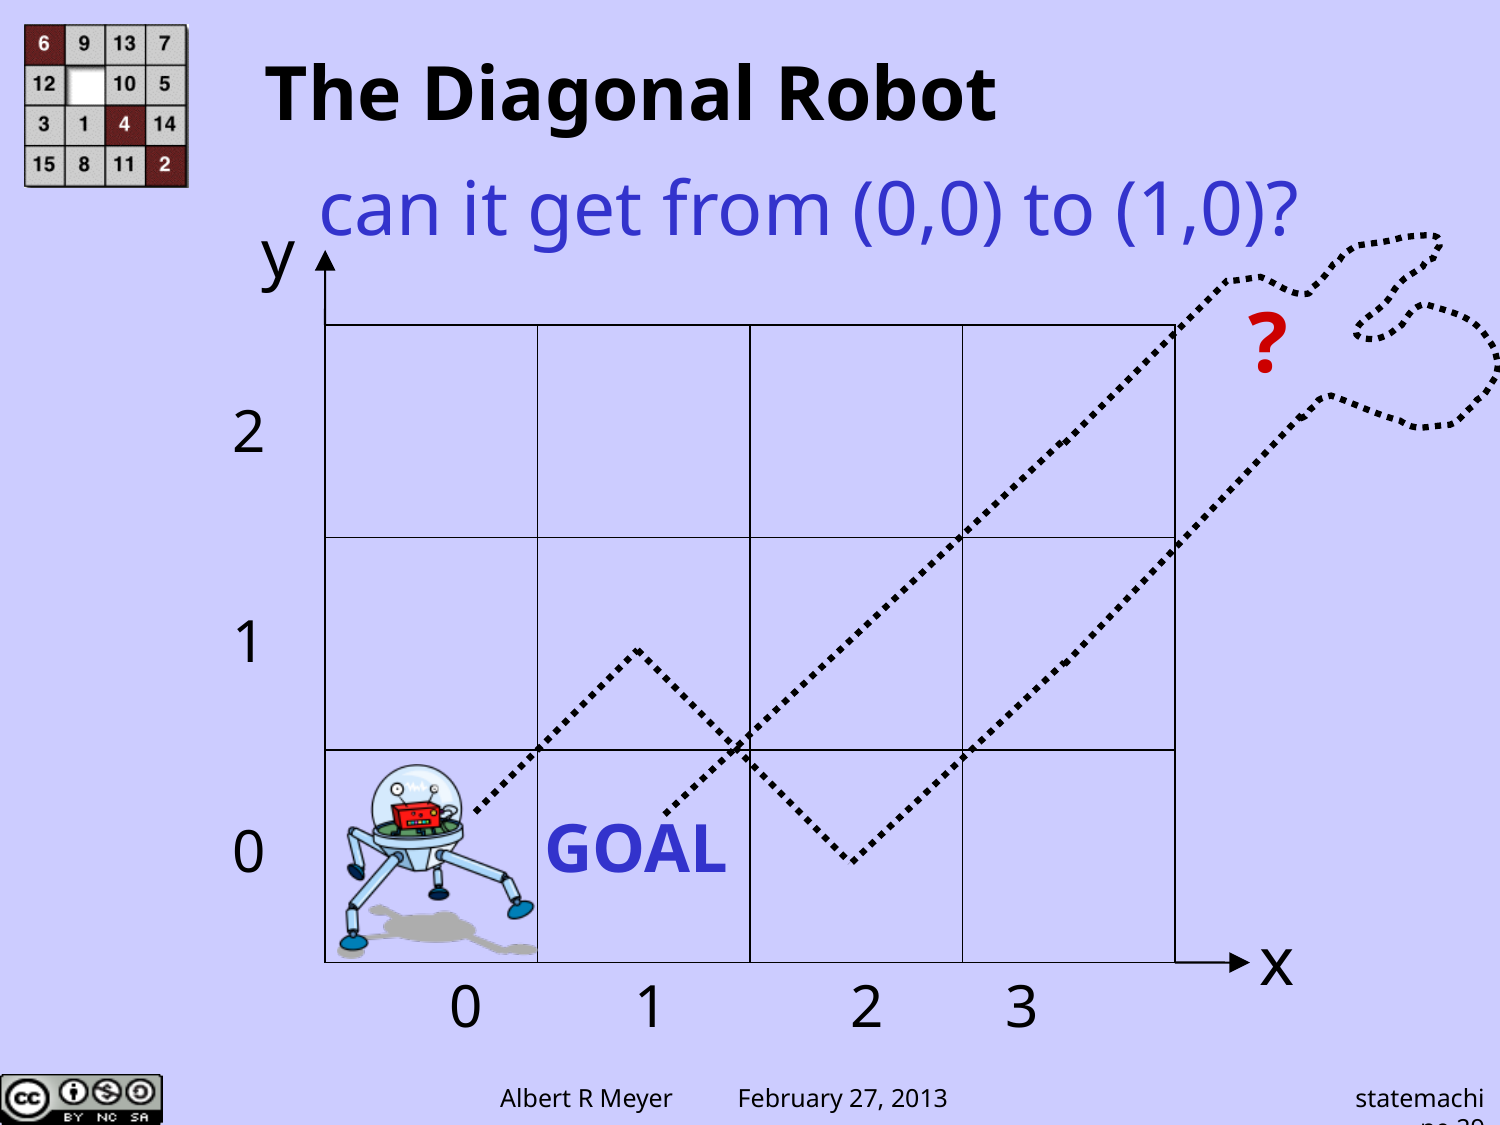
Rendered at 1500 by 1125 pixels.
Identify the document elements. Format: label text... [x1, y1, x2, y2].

picture [0, 1074, 163, 1125]
picture [24, 24, 189, 188]
slide_number statemachine.29 [1337, 1074, 1500, 1125]
text_box y [255, 204, 303, 248]
text_box can it get from (0,0) to (1,0)? [311, 154, 1377, 248]
picture [337, 764, 538, 959]
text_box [474, 235, 1499, 863]
title The Diagonal Robot [249, 37, 1450, 188]
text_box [224, 249, 1305, 1057]
